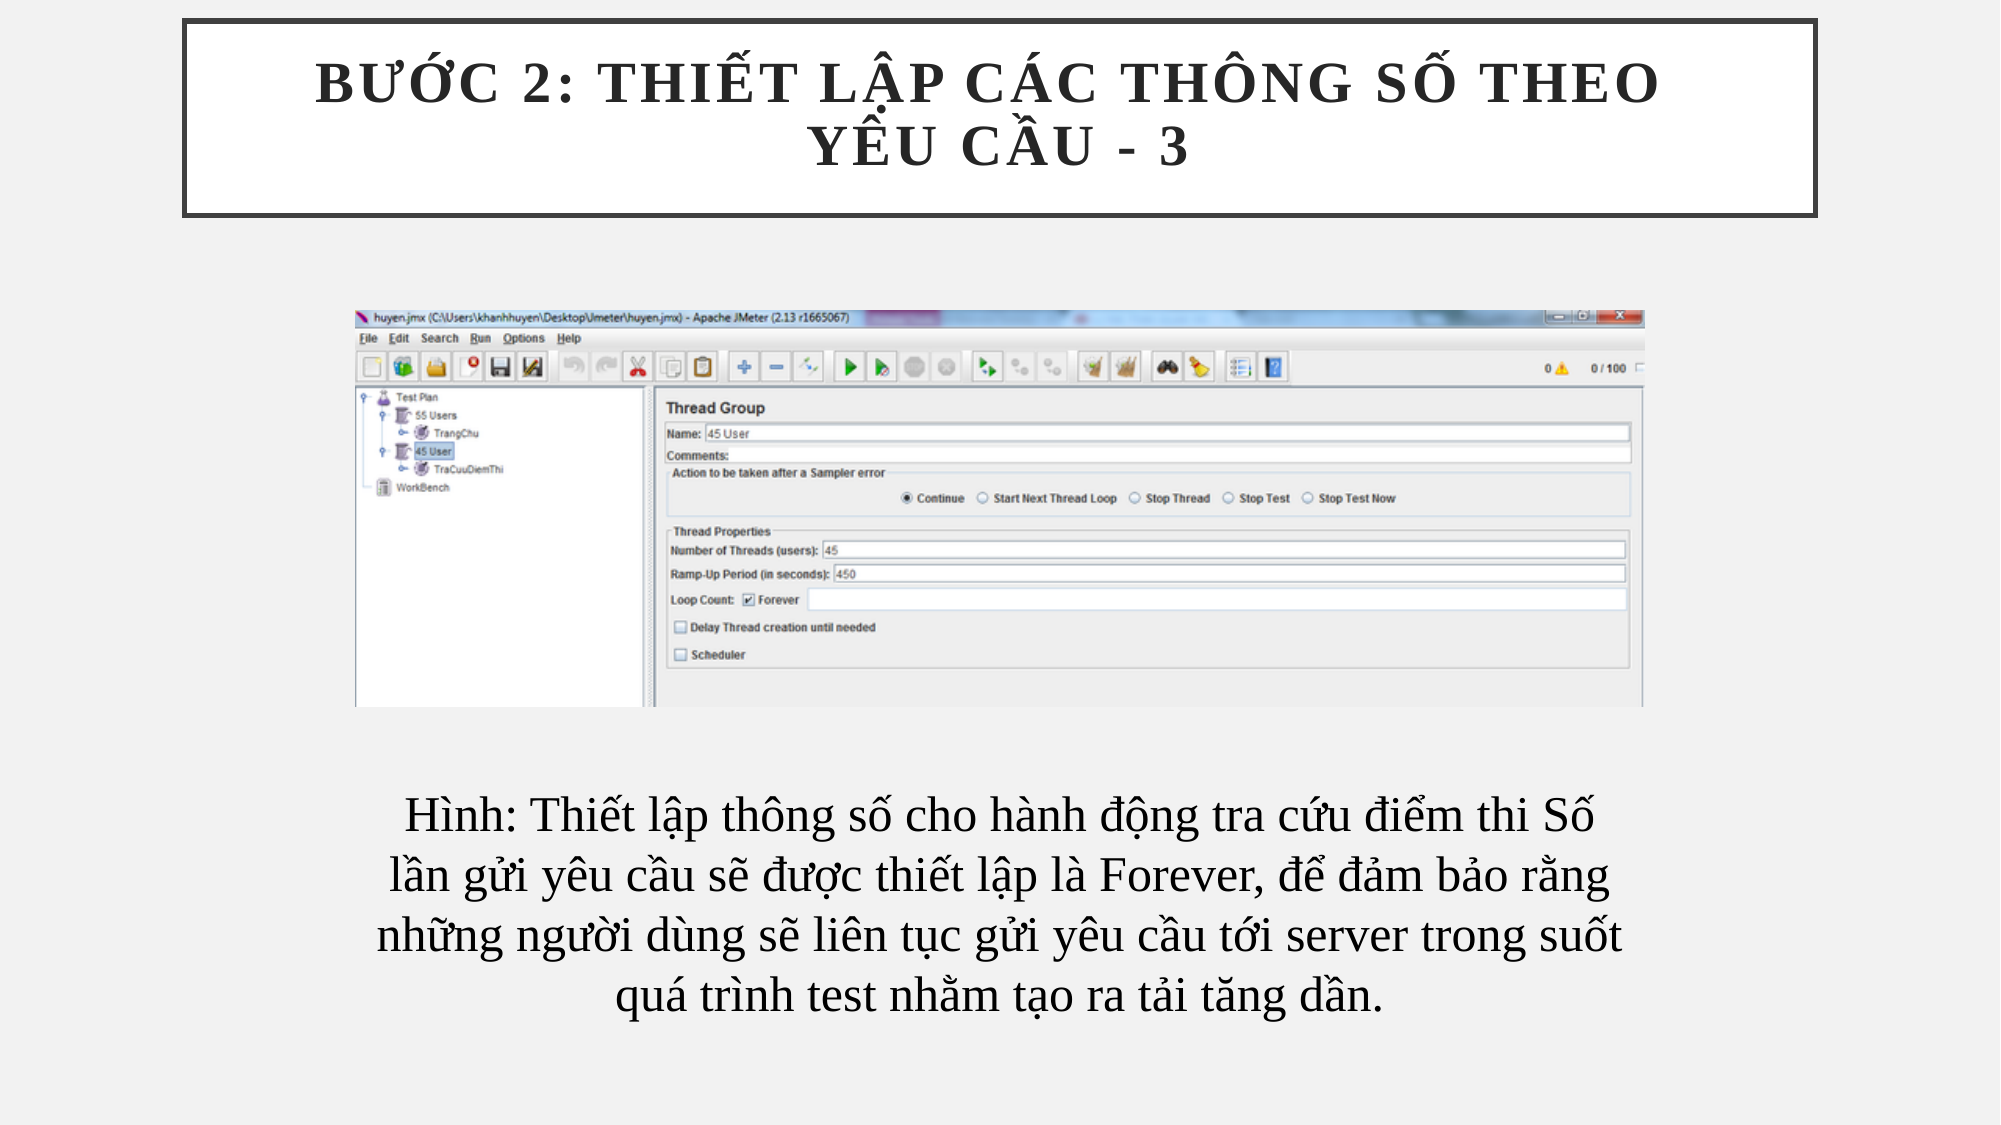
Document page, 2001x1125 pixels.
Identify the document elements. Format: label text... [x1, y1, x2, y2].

title Bước 2: Thiết lập các thông số theo yêu cầu - 3 [182, 18, 1818, 218]
text_box Hình: Thiết lập thông số cho hành động tra cứu điểm thi Số lần gửi yêu cầu sẽ được thiết lập là Forever, để đảm bảo rằng những người dùng sẽ liên tục gửi yêu cầu tới server trong suốt quá trình test nhằm tạo ra tải tăng dần. [355, 774, 1645, 1030]
picture [355, 310, 1645, 707]
